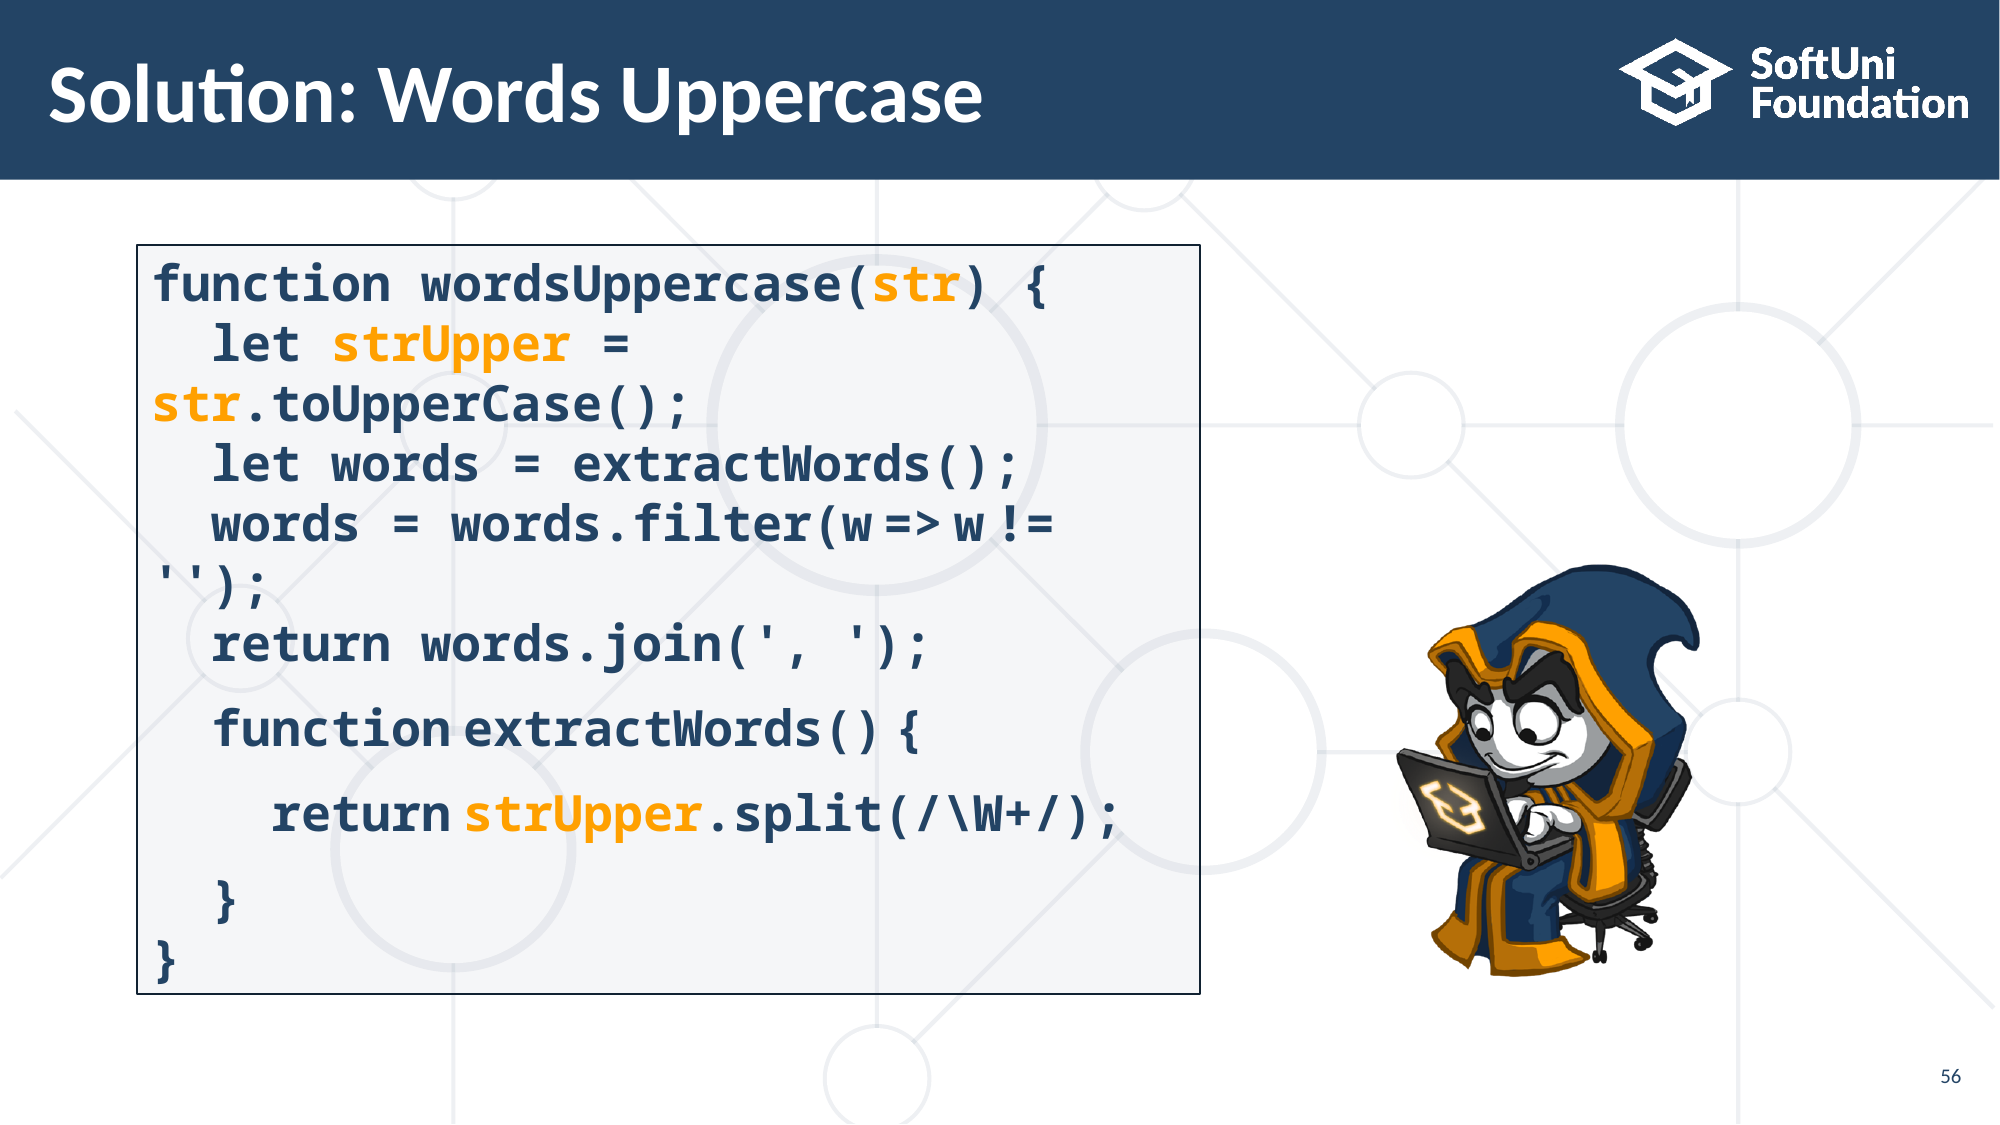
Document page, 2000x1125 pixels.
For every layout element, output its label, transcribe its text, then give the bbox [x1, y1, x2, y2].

text_box function wordsUppercase(str) { let strUpper = str.toUpperCase(); let words = extractWords(); words = words.filter(w => w != ''); return words.join(', '); function extractWords() { return strUpper.split(/\W+/); } } [137, 244, 1200, 995]
picture [1618, 38, 1968, 126]
picture [1336, 524, 1725, 1002]
slide_number 56 [1896, 1049, 1968, 1101]
title Solution: Words Uppercase [31, 16, 1591, 162]
